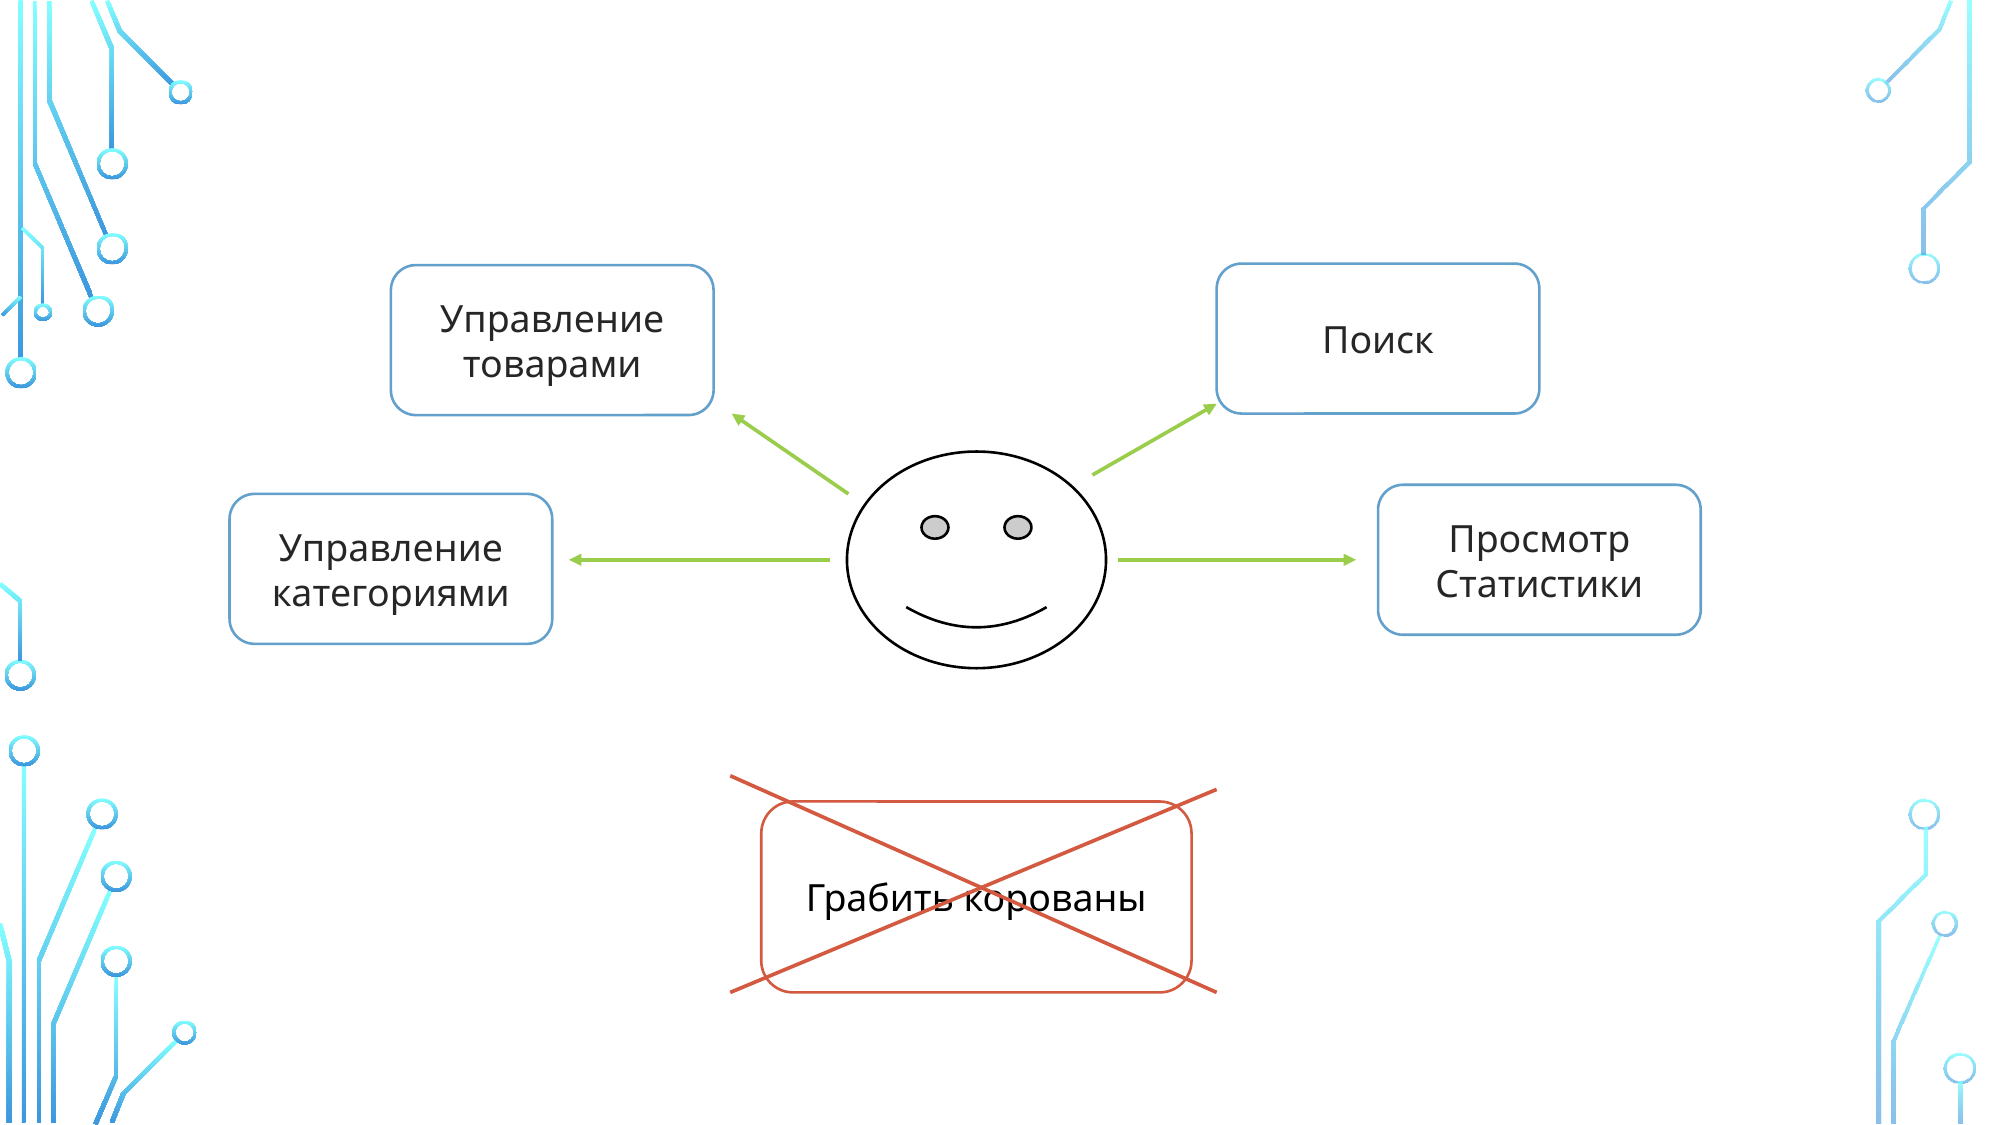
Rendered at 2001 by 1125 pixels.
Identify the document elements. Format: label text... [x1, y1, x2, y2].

text_box Управление товарами [389, 263, 715, 417]
text_box Управление категориями [228, 492, 554, 646]
text_box Поиск [1215, 262, 1541, 415]
text_box [845, 450, 1108, 670]
text_box Просмотр Статистики [1376, 483, 1703, 637]
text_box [731, 413, 849, 495]
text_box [1092, 403, 1217, 476]
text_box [729, 775, 1217, 993]
